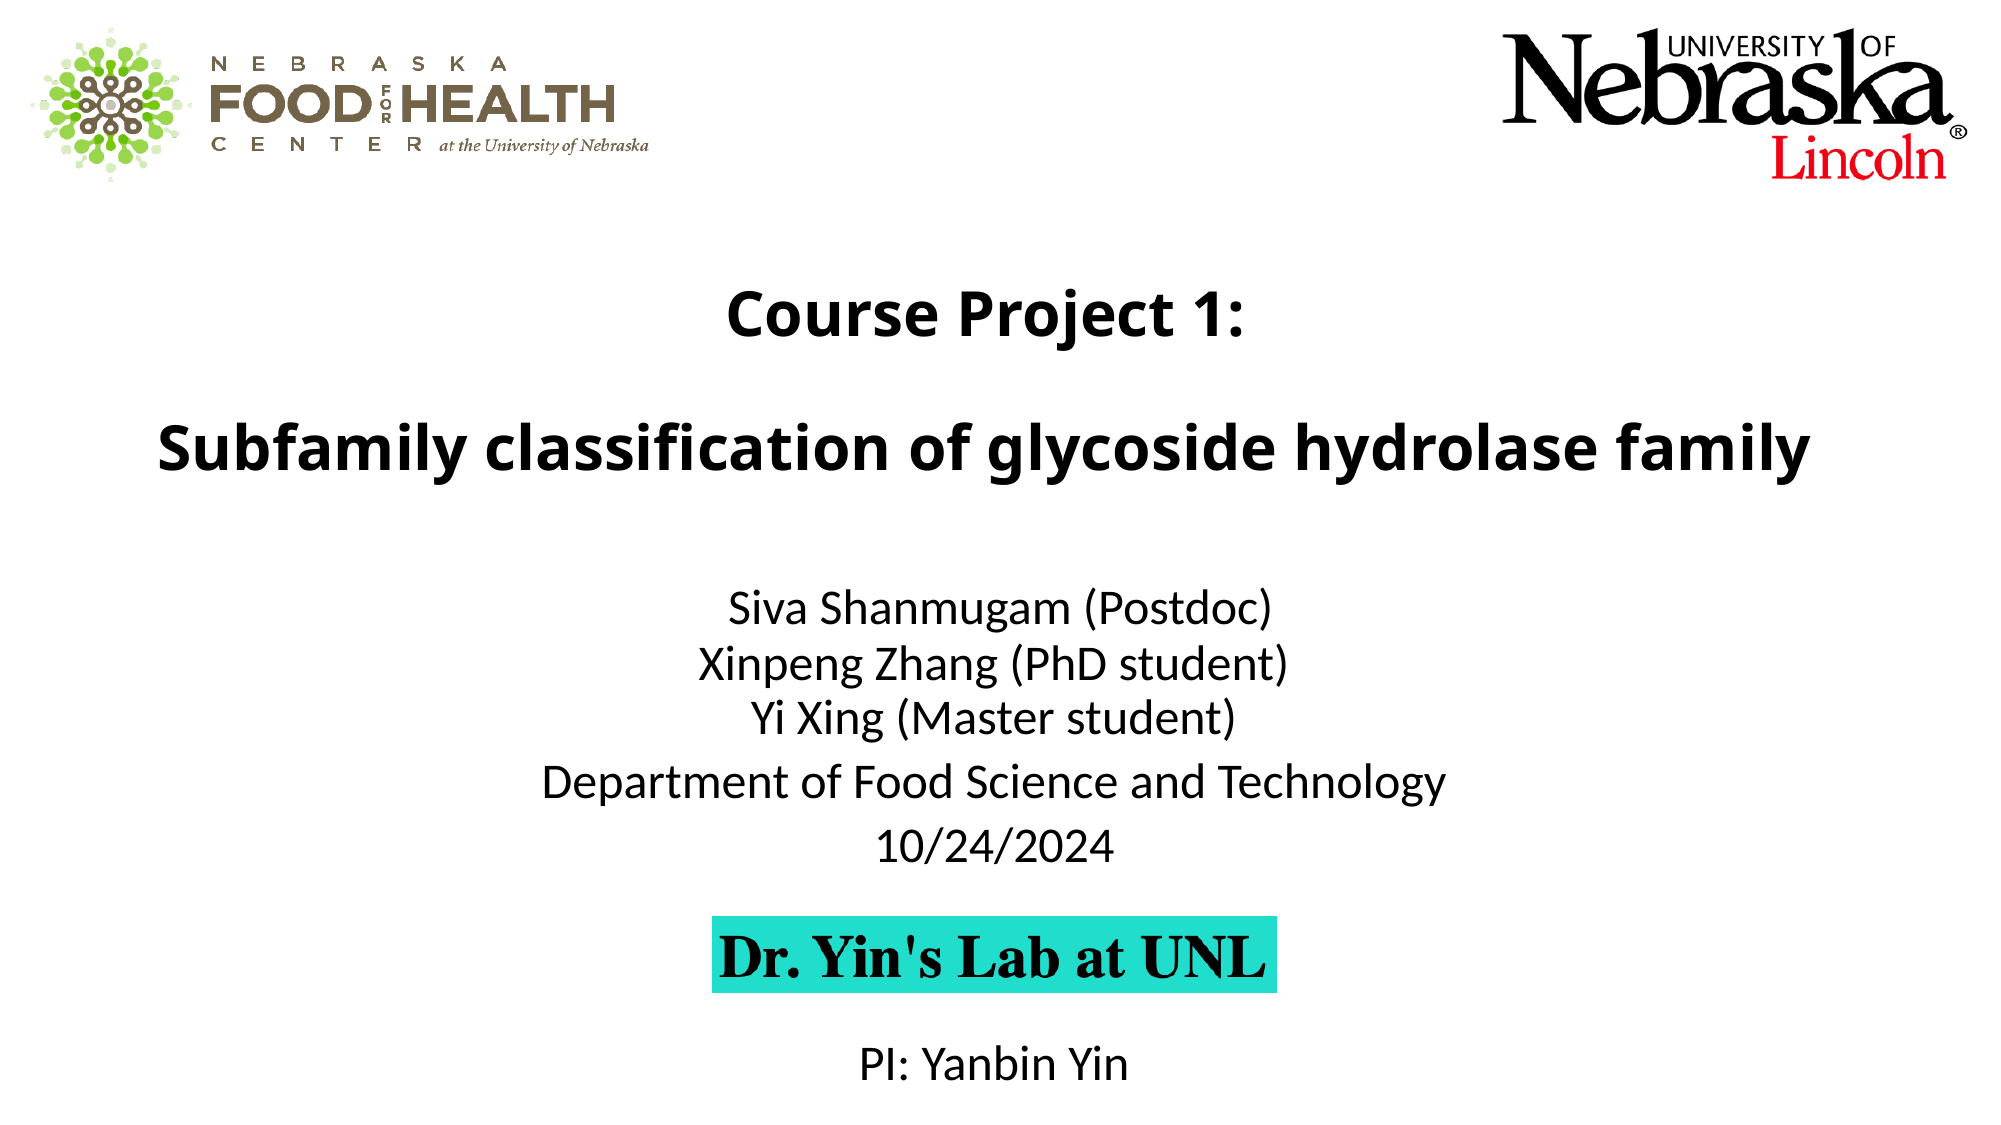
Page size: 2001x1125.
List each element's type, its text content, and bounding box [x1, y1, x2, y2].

picture [711, 916, 1277, 993]
text_box PI: Yanbin Yin [843, 1022, 1145, 1098]
picture [28, 28, 650, 182]
picture [1490, 28, 1972, 182]
title Course Project 1: Subfamily classification of glycoside hydrolase family [28, 274, 1942, 492]
text_box Siva Shanmugam (Postdoc) Xinpeng Zhang (PhD student) Yi Xing (Master student) Department of Food Science and Technology 10/24/2024 [415, 567, 1574, 1089]
